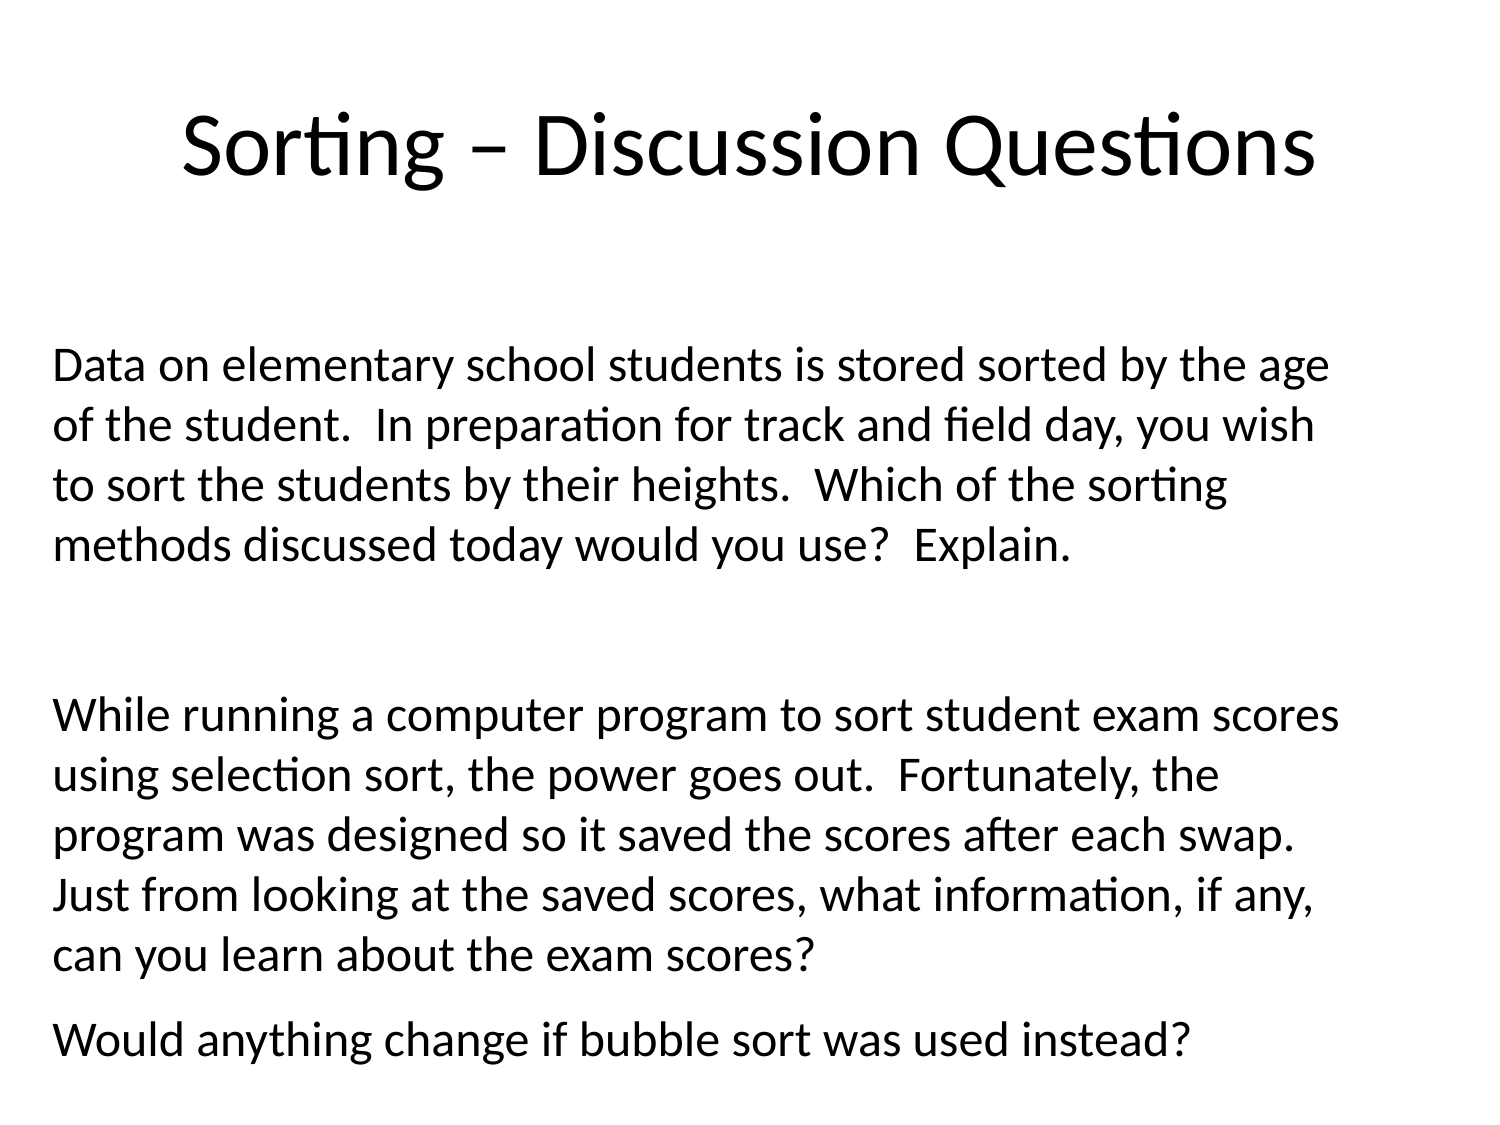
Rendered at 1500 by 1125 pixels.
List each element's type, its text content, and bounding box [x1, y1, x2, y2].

text_box Data on elementary school students is stored sorted by the age of the student. In preparation for track and field day, you wish to sort the students by their heights. Which of the sorting methods discussed today would you use? Explain. While running a computer program to sort student exam scores using selection sort, the power goes out. Fortunately, the program was designed so it saved the scores after each swap. Just from looking at the saved scores, what information, if any, can you learn about the exam scores? Would anything change if bubble sort was used instead? [37, 323, 1375, 1074]
title Sorting – Discussion Questions [75, 45, 1425, 233]
